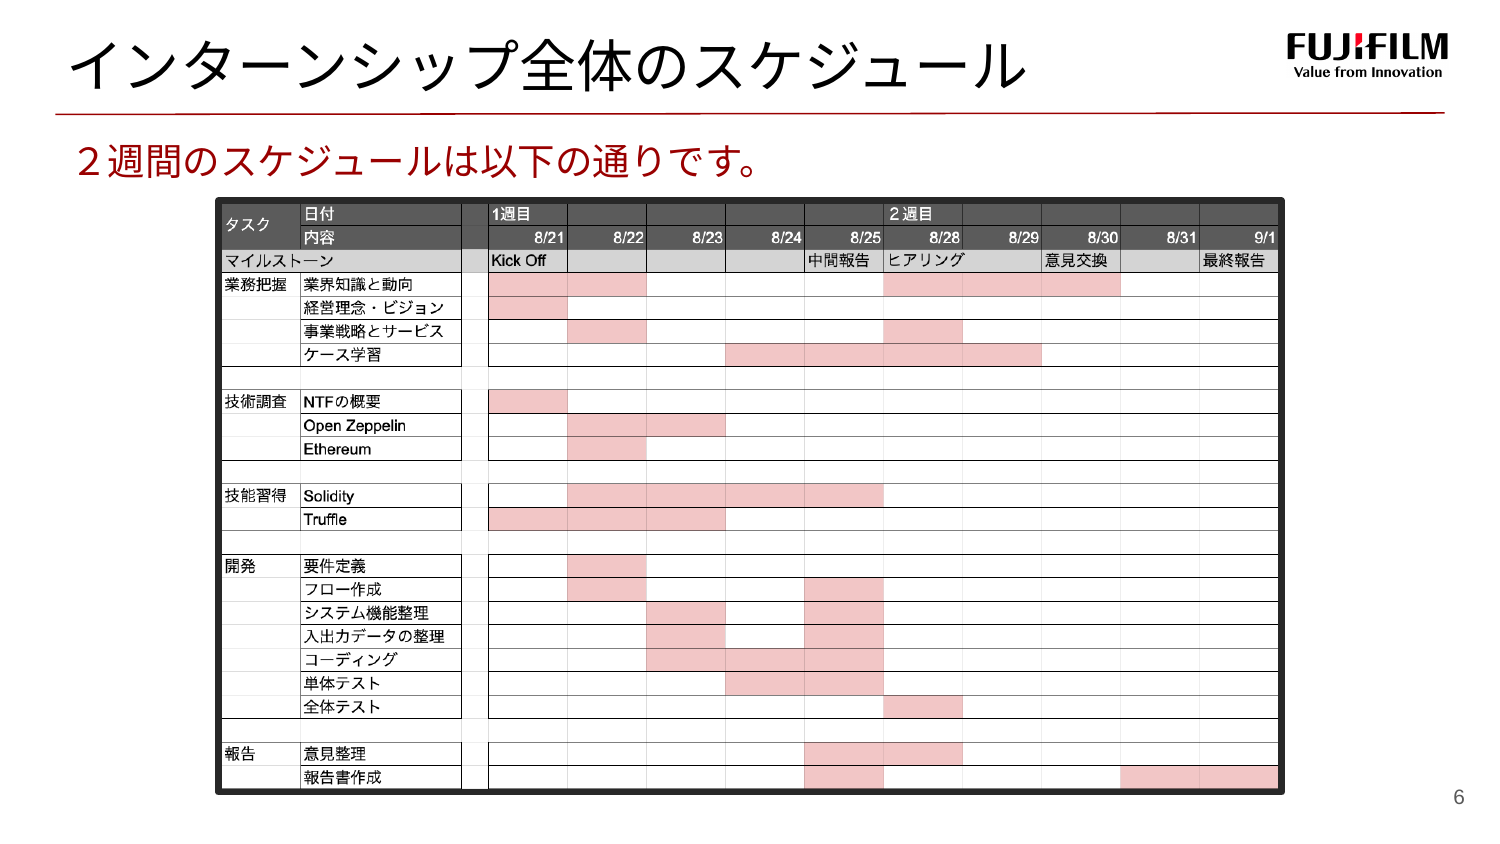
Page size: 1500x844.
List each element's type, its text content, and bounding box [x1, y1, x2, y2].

title インターンシップ全体のスケジュール [51, 20, 1449, 115]
picture [221, 203, 1279, 790]
picture [1285, 32, 1450, 78]
list ２週間のスケジュールは以下の通りです。 [55, 122, 1445, 204]
slide_number ‹#› [1389, 764, 1480, 830]
